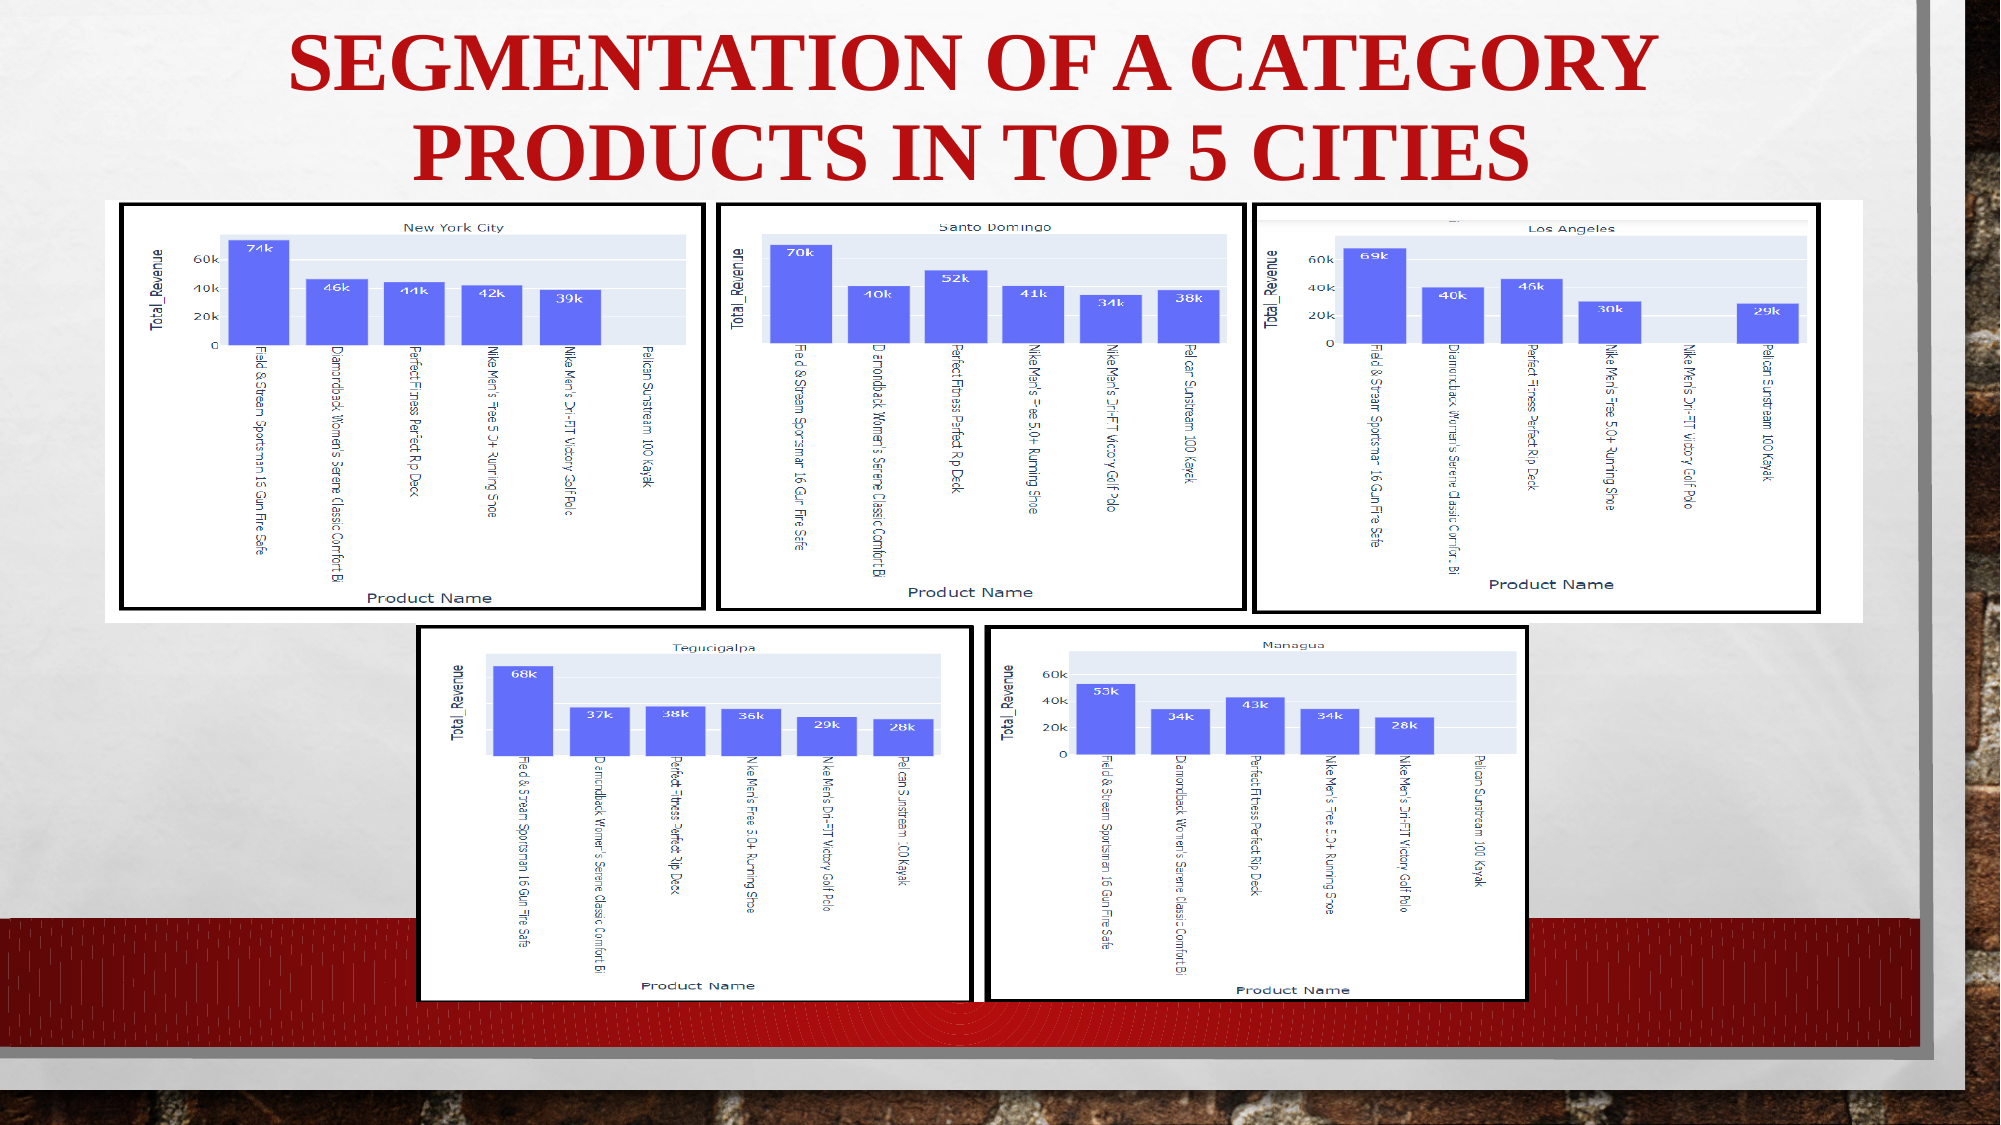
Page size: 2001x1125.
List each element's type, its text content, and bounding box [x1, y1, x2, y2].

title Segmentation of A category products in top 5 cities [120, 16, 1826, 200]
picture [0, 0, 2000, 1125]
picture [105, 200, 1863, 1002]
